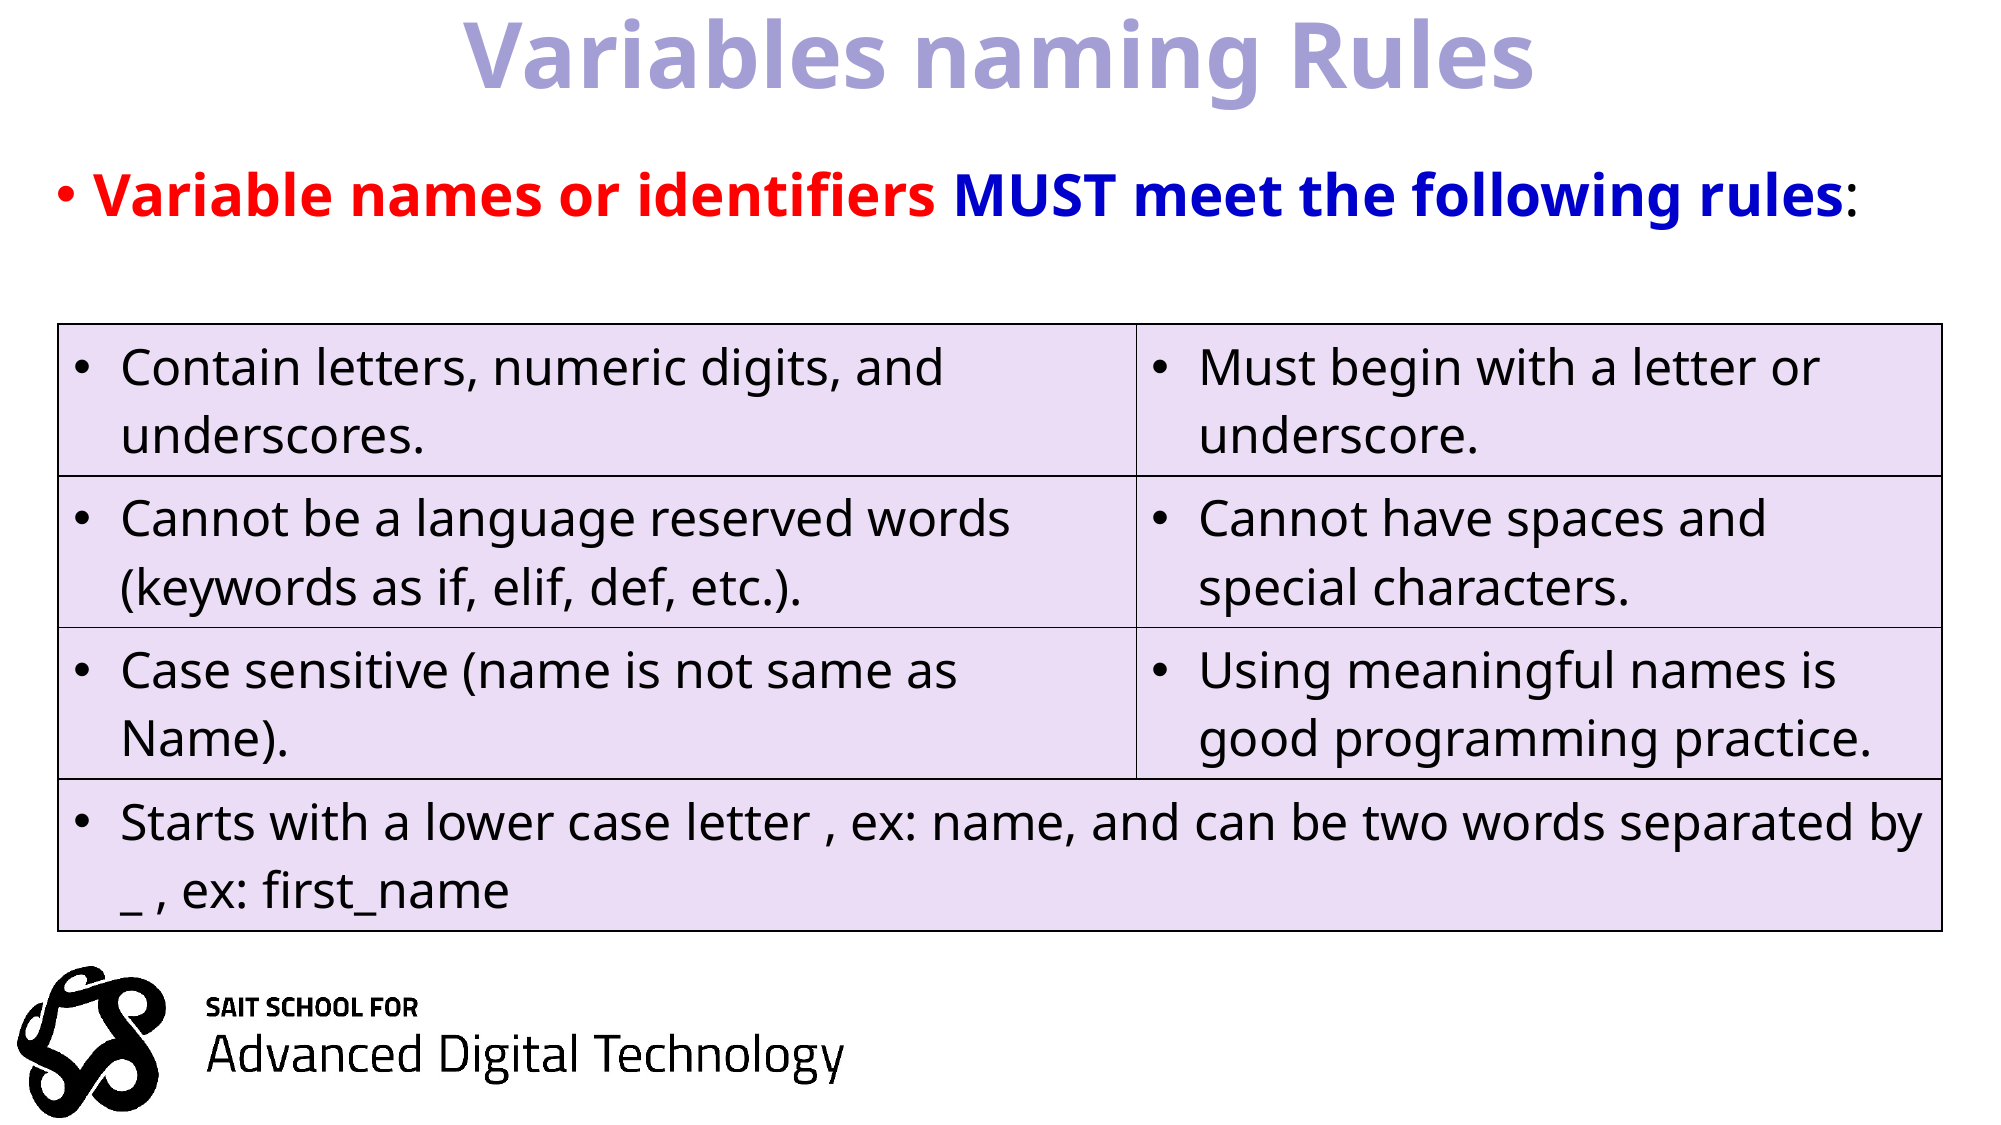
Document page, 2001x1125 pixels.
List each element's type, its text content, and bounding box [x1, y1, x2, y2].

list Variable names or identifiers MUST meet the following rules: [40, 151, 1960, 942]
table_header Contain letters, numeric digits, and underscores. [59, 325, 1136, 475]
table_header Must begin with a letter or underscore. [1137, 325, 1941, 475]
table_cell Using meaningful names is good programming practice. [1137, 628, 1941, 778]
table_cell Cannot have spaces and special characters. [1137, 477, 1941, 627]
picture [17, 966, 844, 1118]
table_cell Cannot be a language reserved words (keywords as if, elif, def, etc.). [59, 477, 1136, 627]
table_cell Case sensitive (name is not same as Name). [59, 628, 1136, 778]
table_cell Starts with a lower case letter , ex: name, and can be two words separated by _ , ex: first_name [59, 780, 1941, 930]
title Variables naming Rules [0, 0, 2000, 119]
